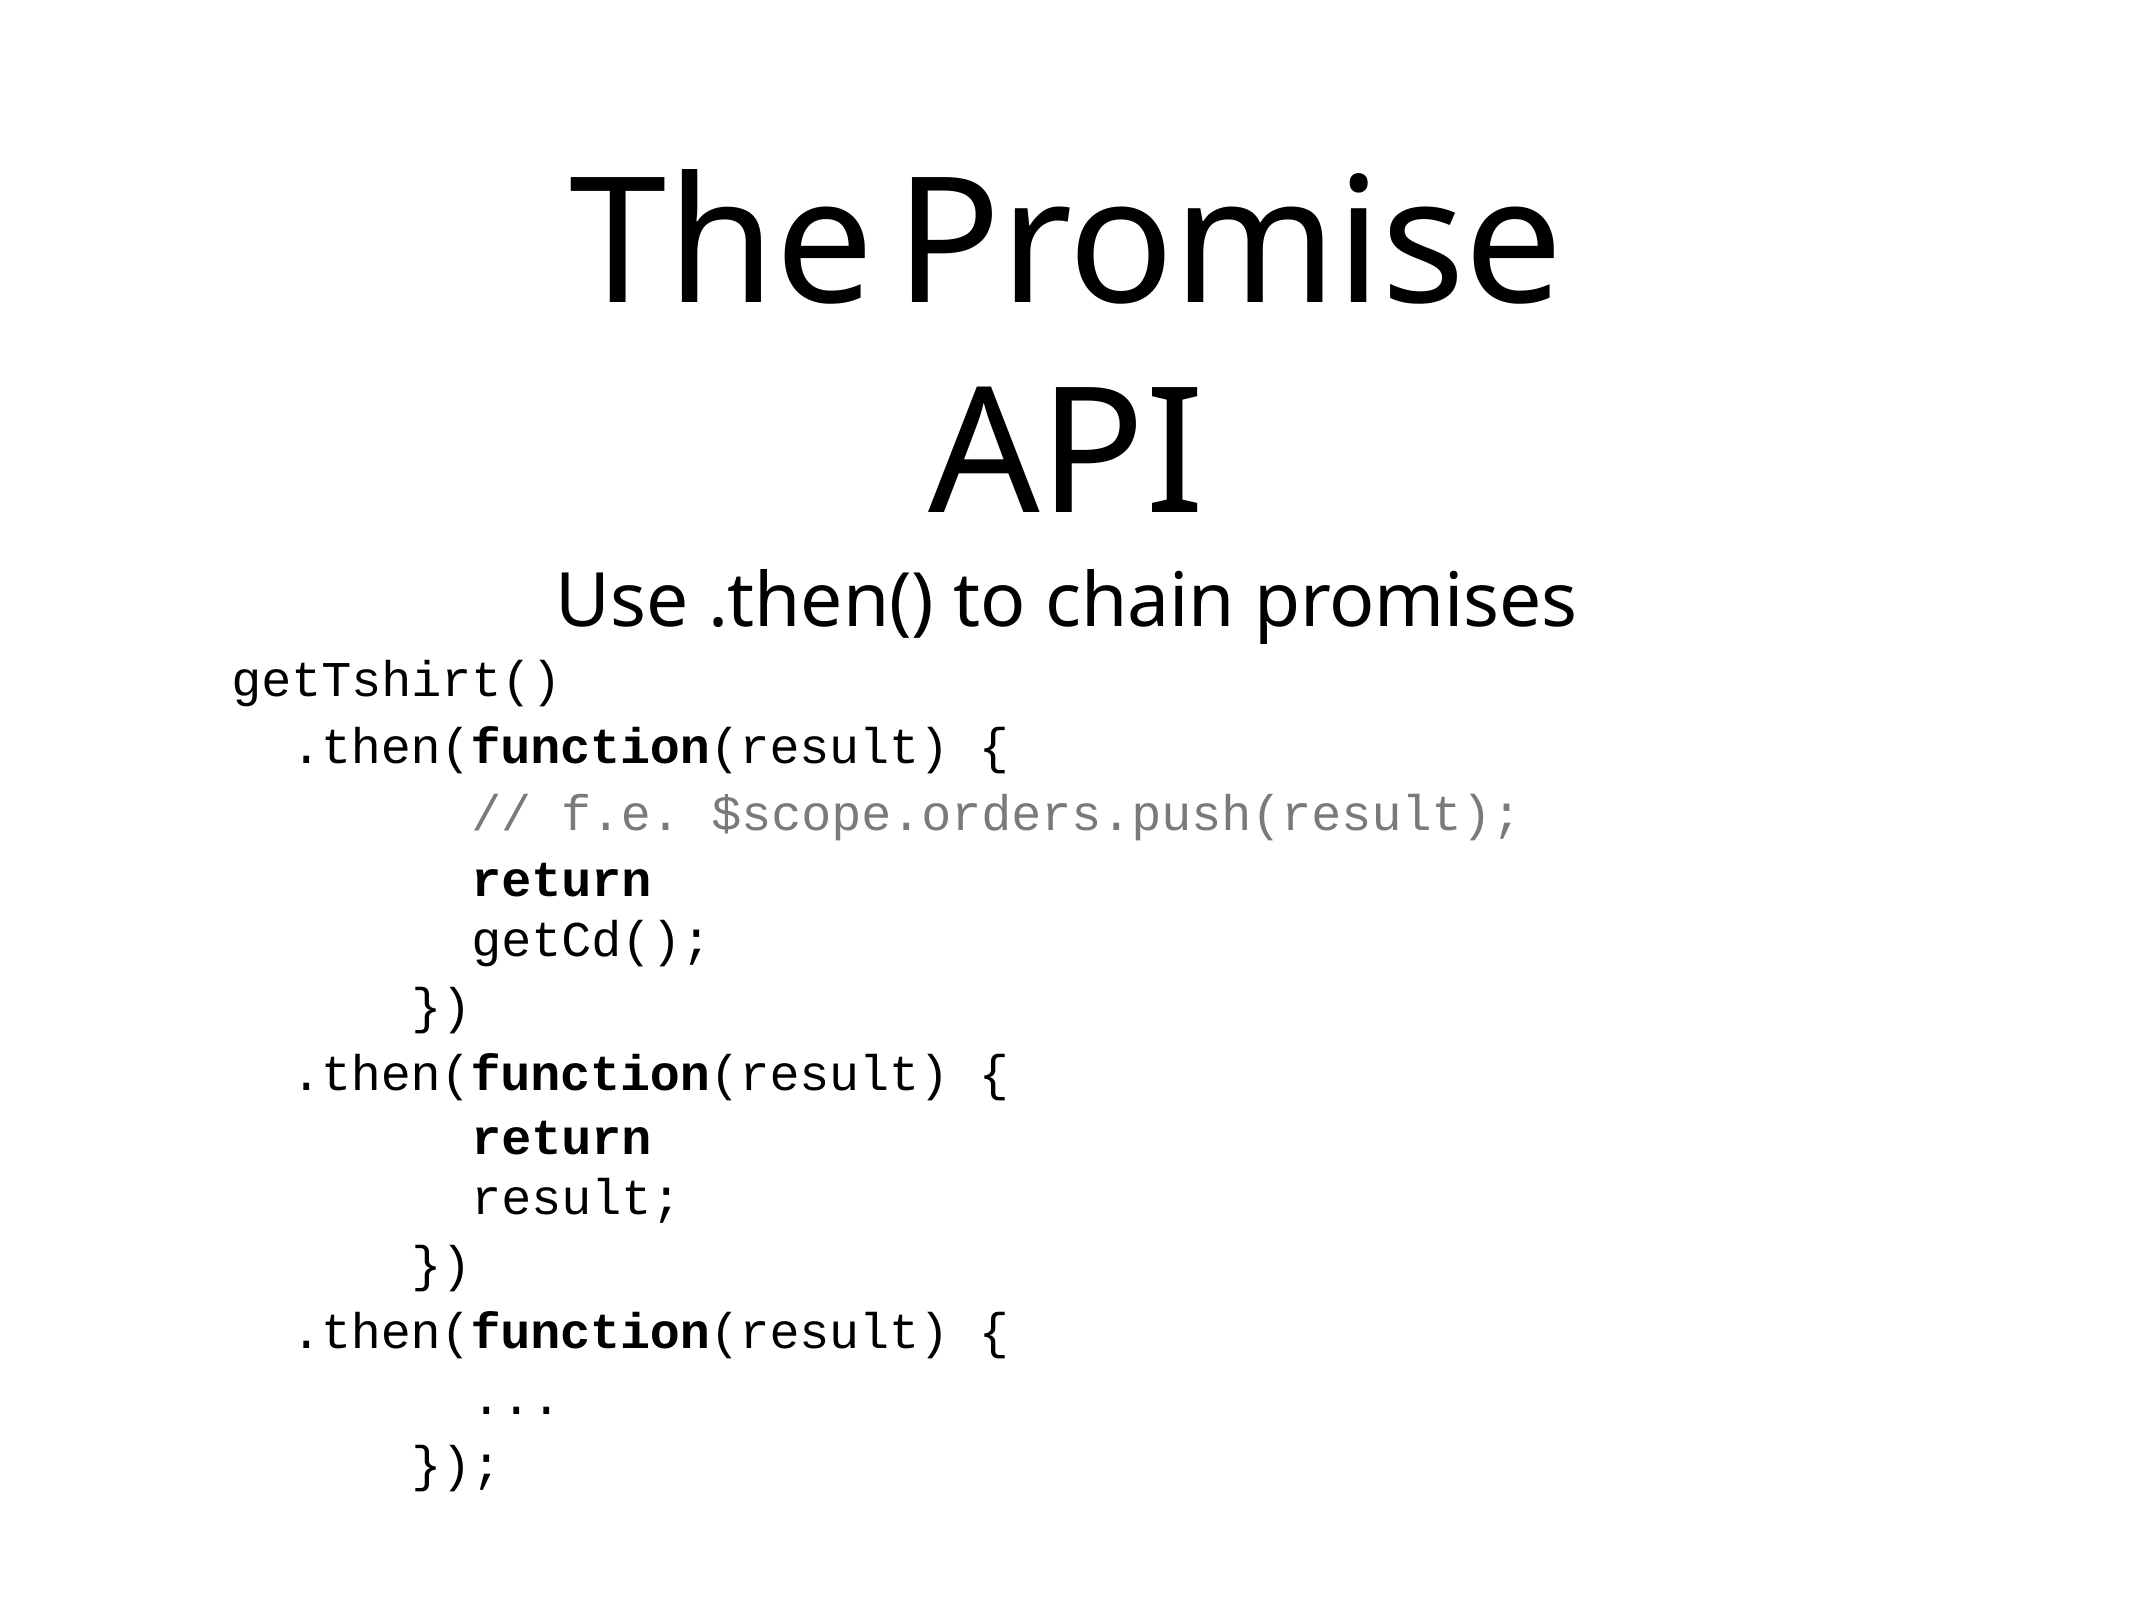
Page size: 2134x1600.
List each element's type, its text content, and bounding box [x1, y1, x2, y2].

title The Promise API Use .then() to chain promises [473, 127, 1660, 642]
text_box $scope.orders.push(result); [709, 780, 1524, 841]
text_box getTshirt() .then(function(result) { [229, 646, 1014, 774]
text_box // f.e. [469, 780, 684, 841]
text_box return getCd(); }) .then(function(result) { return result; }) .then(function(result) { ... }); [289, 846, 1014, 1492]
